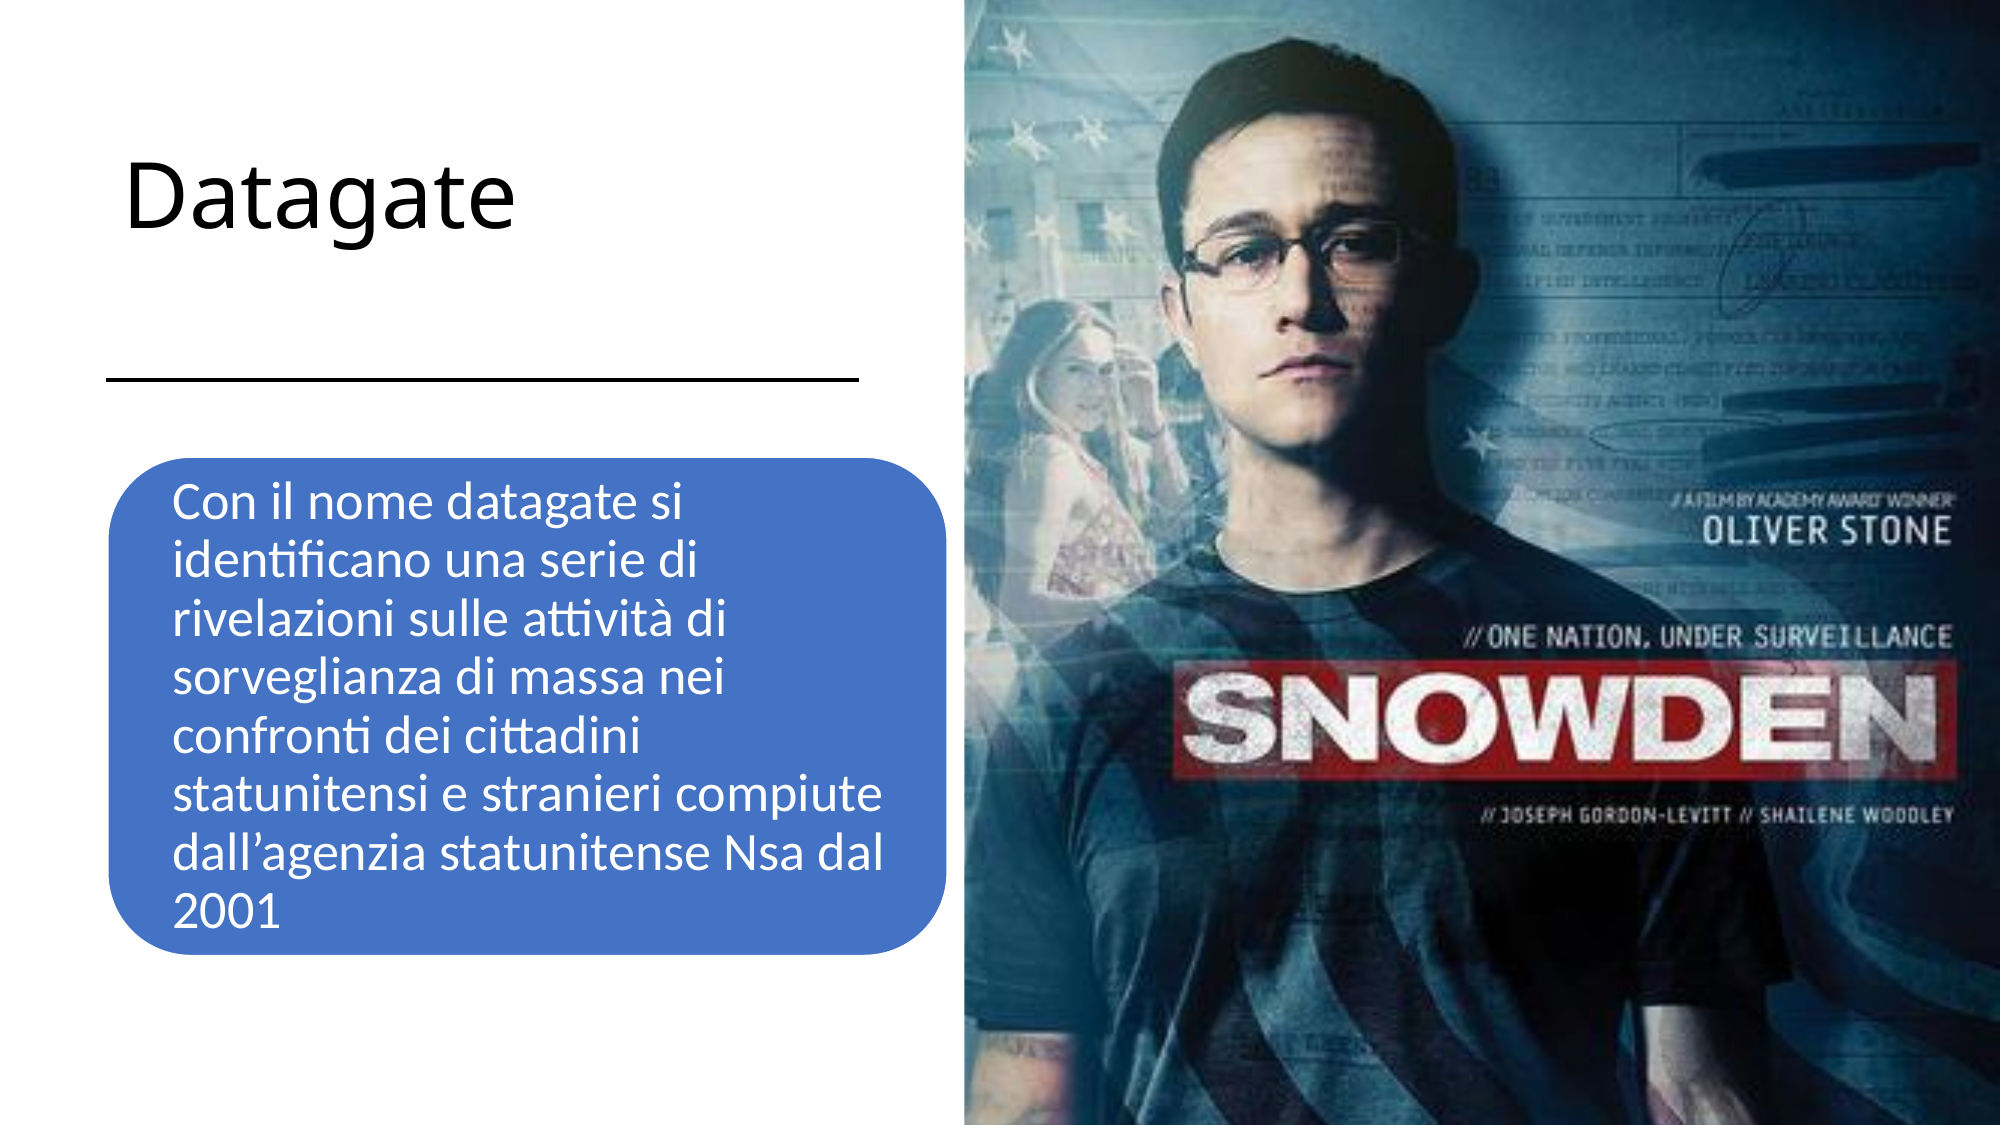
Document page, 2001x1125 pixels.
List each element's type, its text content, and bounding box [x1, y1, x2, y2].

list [964, 0, 2000, 1125]
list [107, 422, 948, 991]
title Datagate [107, 59, 948, 338]
